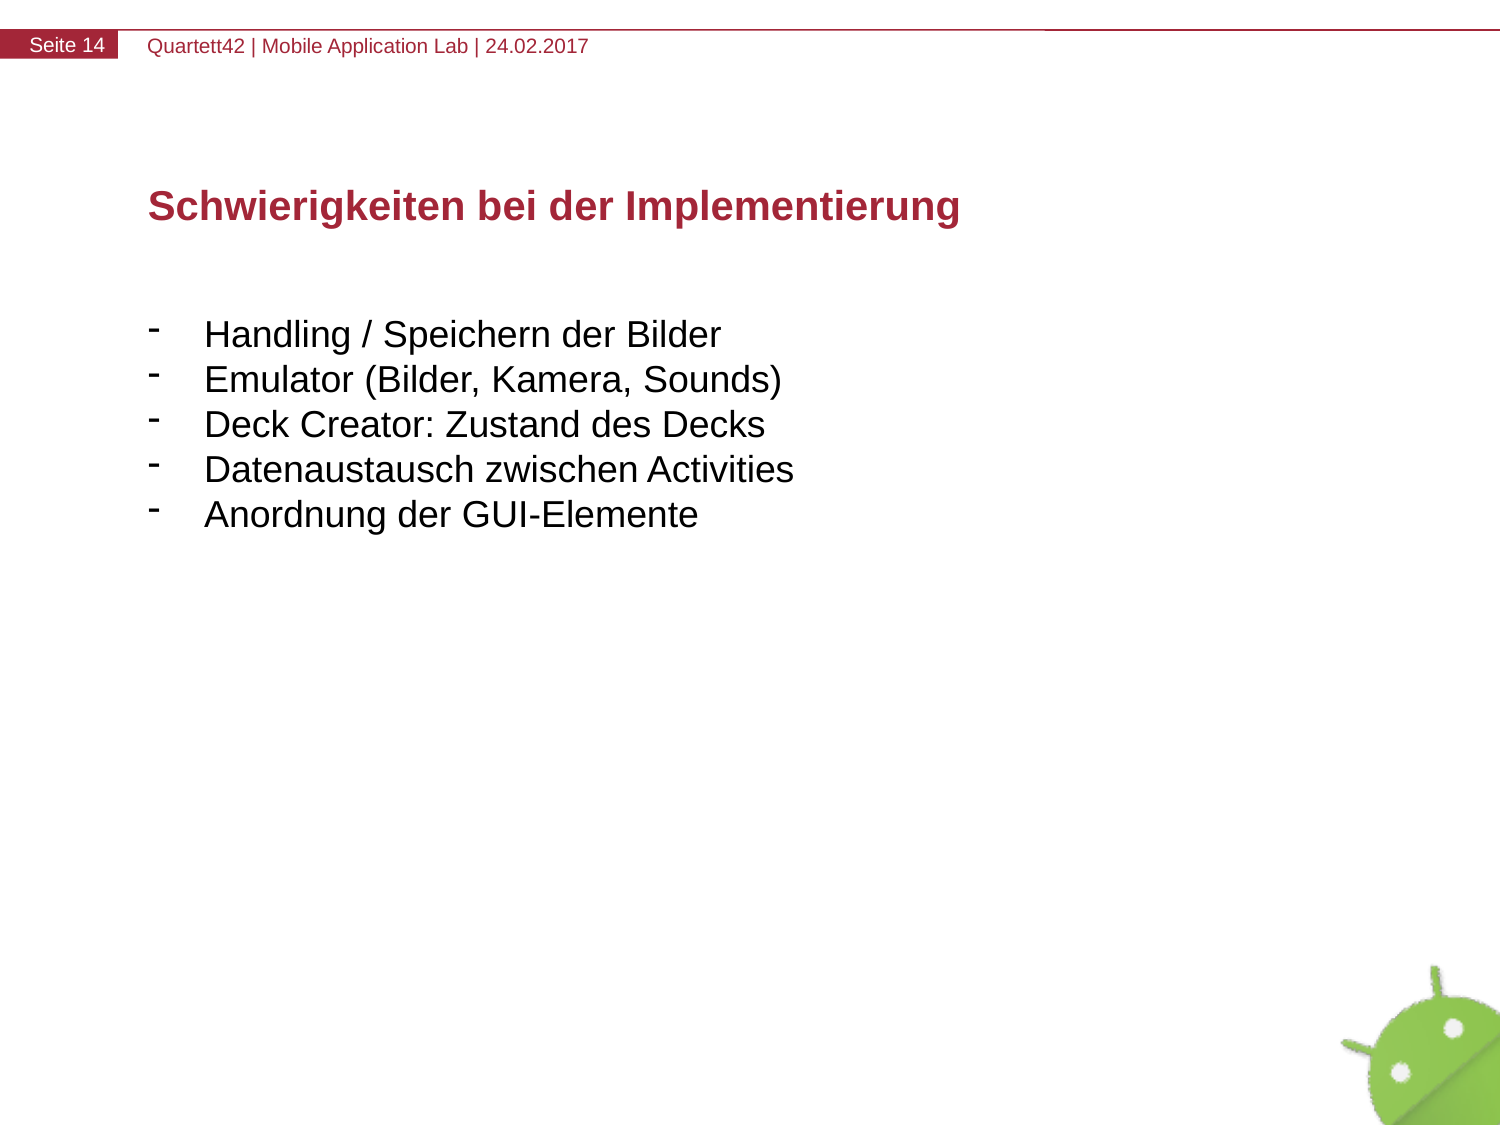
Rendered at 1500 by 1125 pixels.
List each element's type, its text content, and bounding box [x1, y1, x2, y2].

picture [1300, 929, 1500, 1125]
title Schwierigkeiten bei der Implementierung [132, 149, 1413, 258]
list Handling / Speichern der Bilder Emulator (Bilder, Kamera, Sounds) Deck Creator: Zustand des Decks Datenaustausch zwischen Activities Anordnung der GUI-Elemente [132, 302, 1371, 846]
